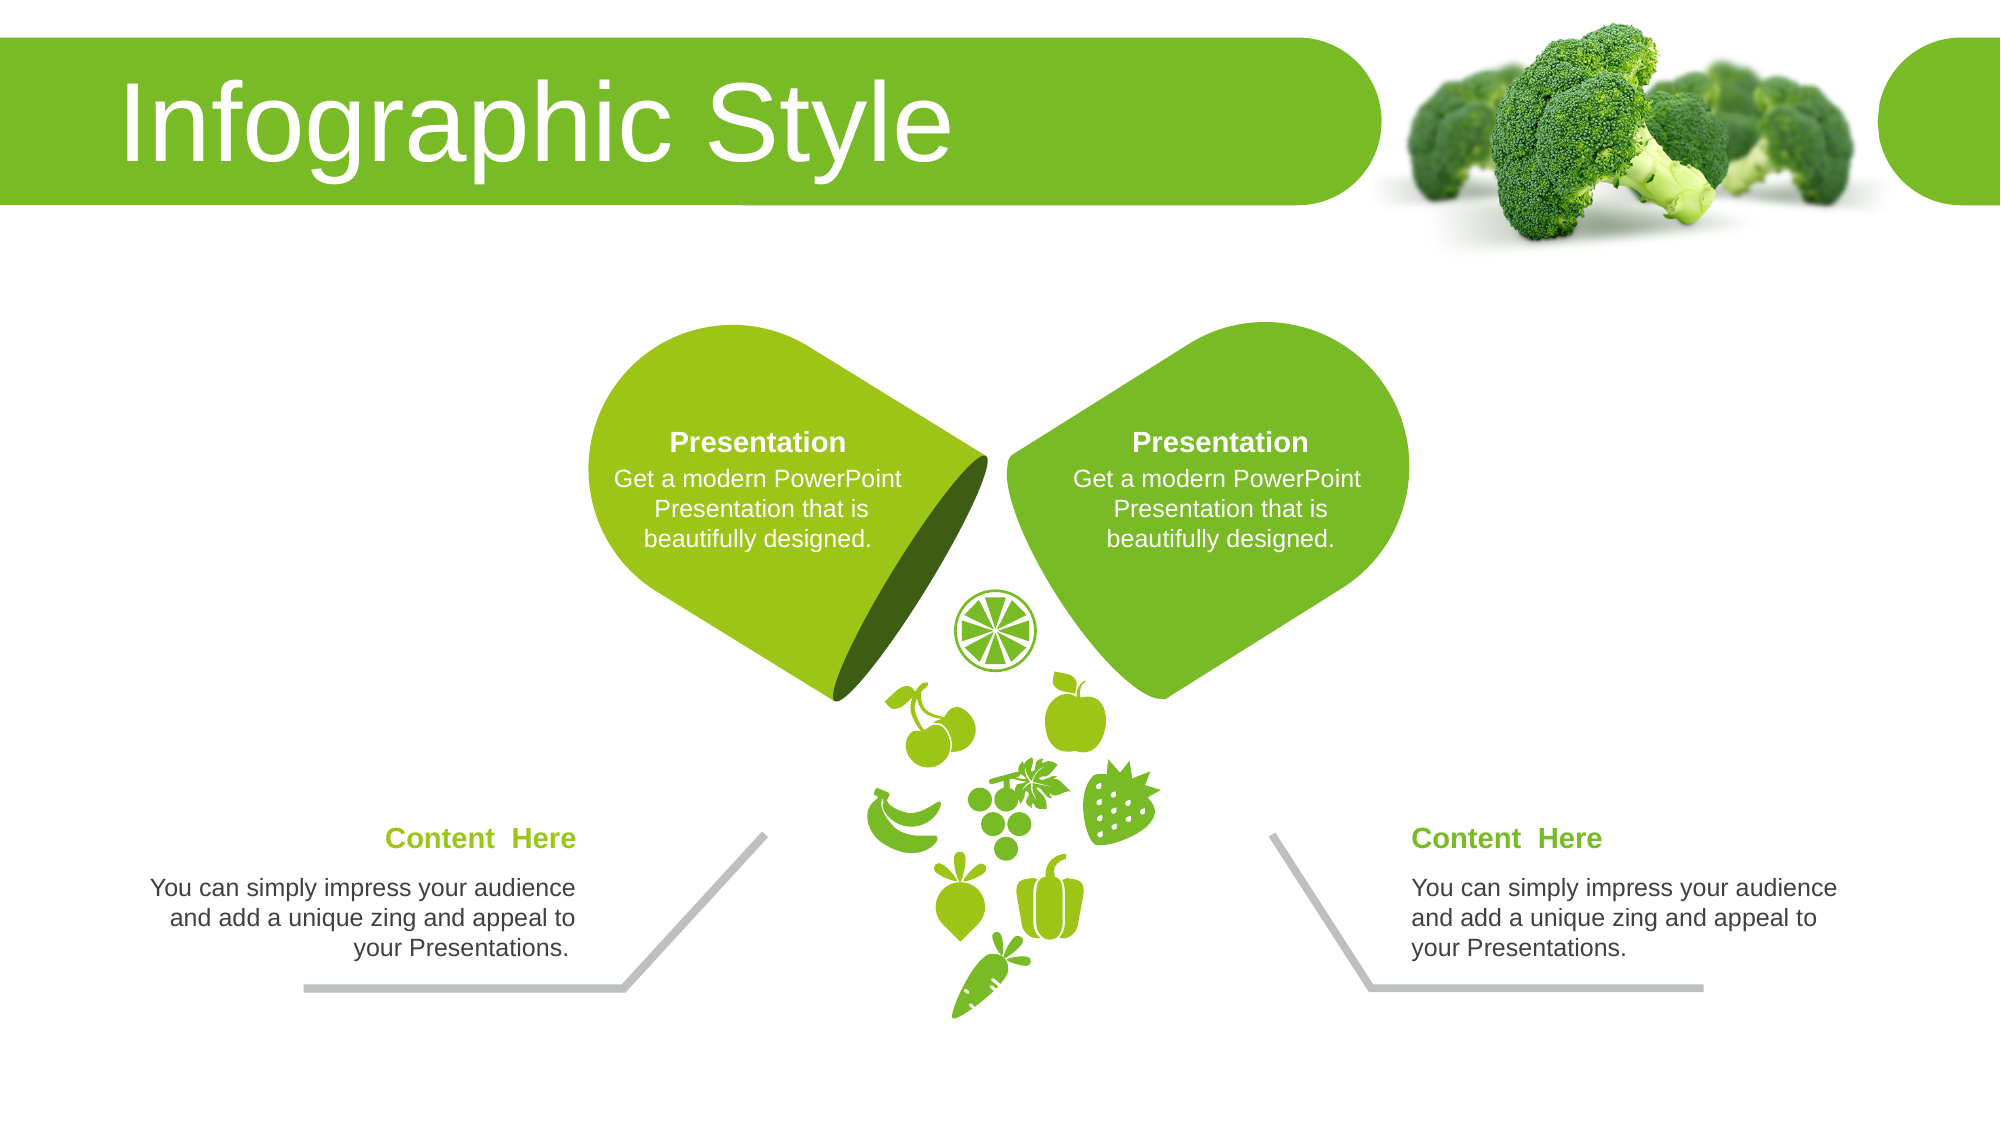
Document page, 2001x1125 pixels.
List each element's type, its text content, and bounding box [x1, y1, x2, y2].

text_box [613, 415, 904, 562]
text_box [893, 677, 969, 763]
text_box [1067, 415, 1375, 562]
picture [1365, 21, 1894, 65]
text_box [1271, 834, 1704, 989]
text_box [303, 833, 766, 990]
text_box [866, 786, 943, 855]
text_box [1045, 673, 1107, 753]
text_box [1019, 853, 1081, 940]
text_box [1083, 750, 1158, 852]
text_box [932, 851, 988, 932]
list Infographic Style [102, 65, 1952, 185]
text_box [967, 757, 1068, 861]
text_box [954, 589, 1037, 673]
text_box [614, 295, 1028, 648]
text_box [130, 811, 592, 971]
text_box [962, 924, 1013, 1032]
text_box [1396, 811, 1858, 971]
text_box [1028, 320, 1411, 701]
picture [1365, 185, 1894, 259]
